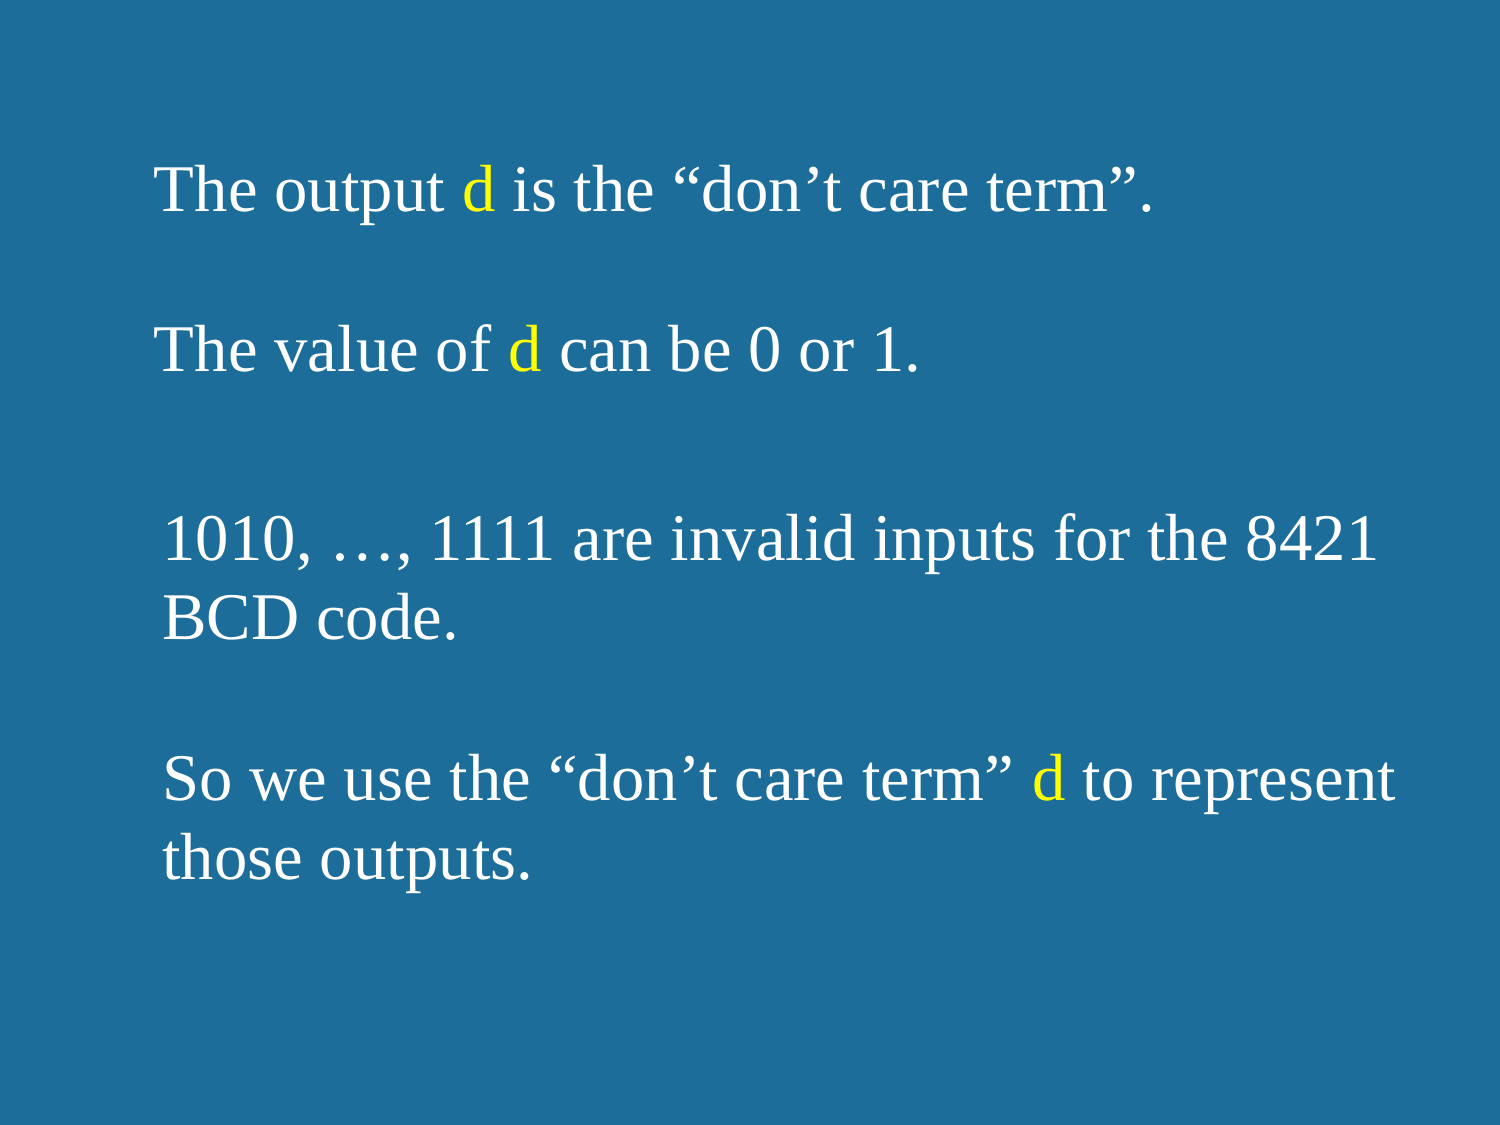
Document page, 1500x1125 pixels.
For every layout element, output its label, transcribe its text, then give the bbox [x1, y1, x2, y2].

text_box 1010, …, 1111 are invalid inputs for the 8421 BCD code. So we use the “don’t care term” d to represent those outputs. [147, 485, 1435, 901]
text_box The output d is the “don’t care term”. The value of d can be 0 or 1. [139, 137, 1172, 392]
